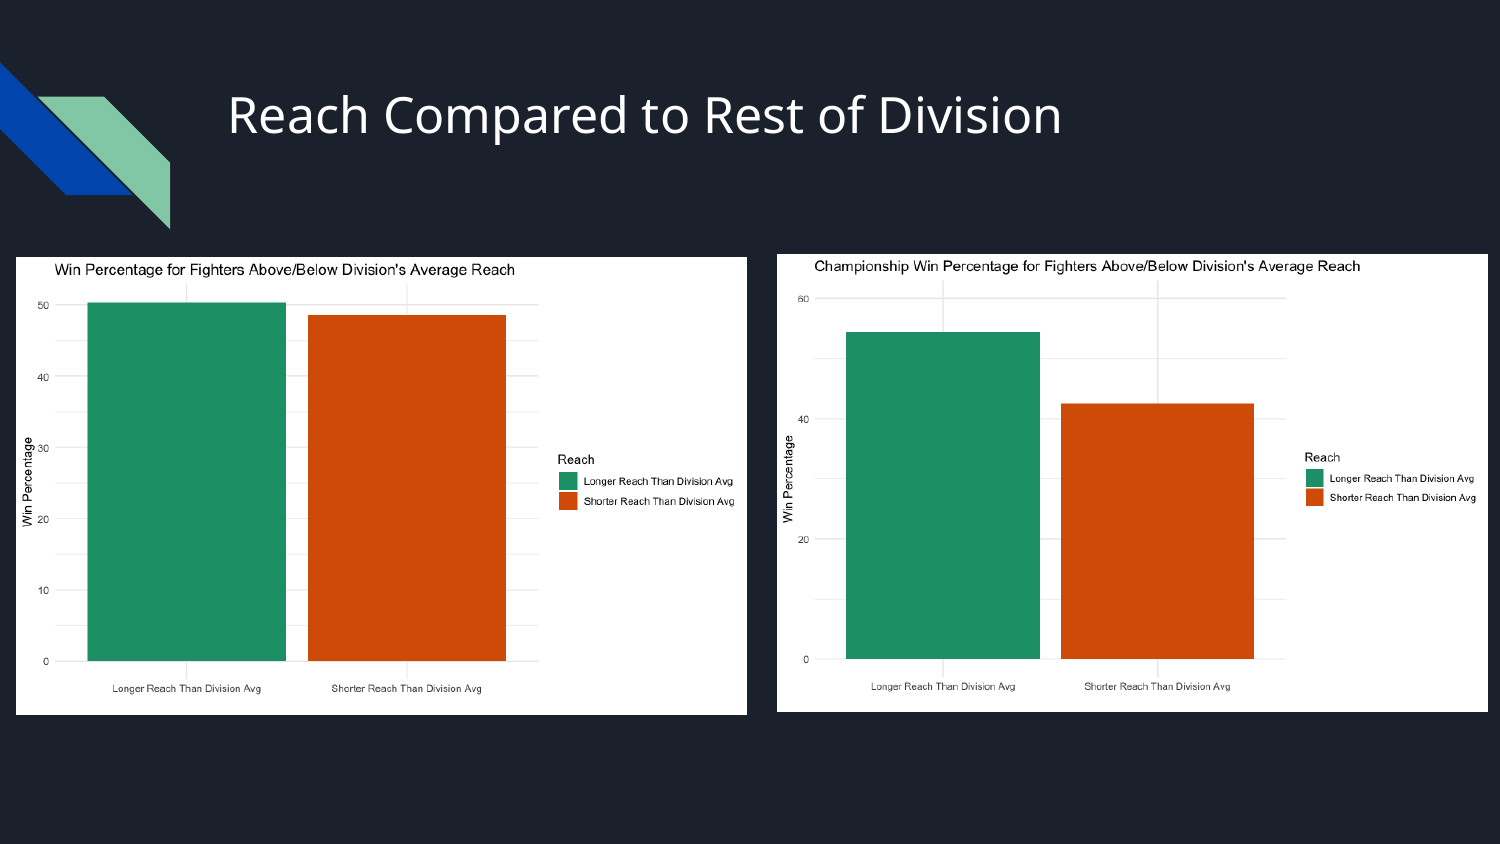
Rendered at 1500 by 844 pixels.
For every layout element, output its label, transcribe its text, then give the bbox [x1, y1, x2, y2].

picture [16, 256, 747, 715]
title Reach Compared to Rest of Division [212, 64, 1368, 215]
picture [777, 254, 1488, 713]
